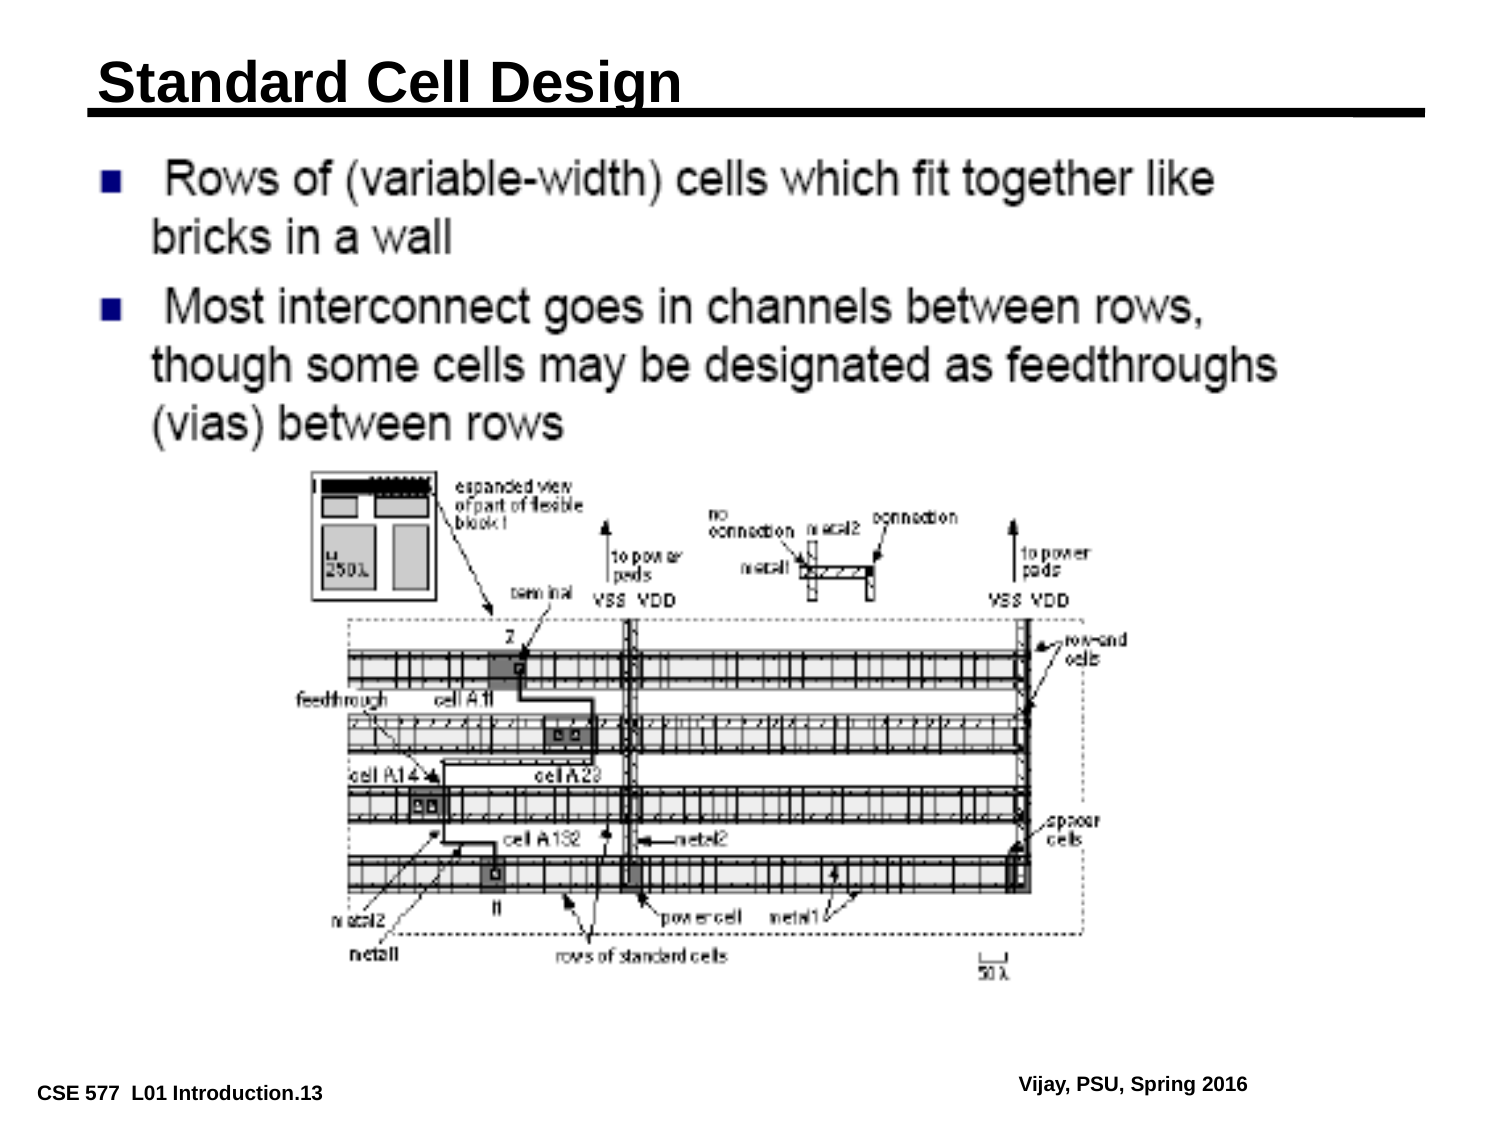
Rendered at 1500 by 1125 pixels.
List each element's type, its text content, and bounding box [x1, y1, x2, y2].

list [87, 149, 1326, 993]
title Standard Cell Design [86, 49, 1426, 120]
